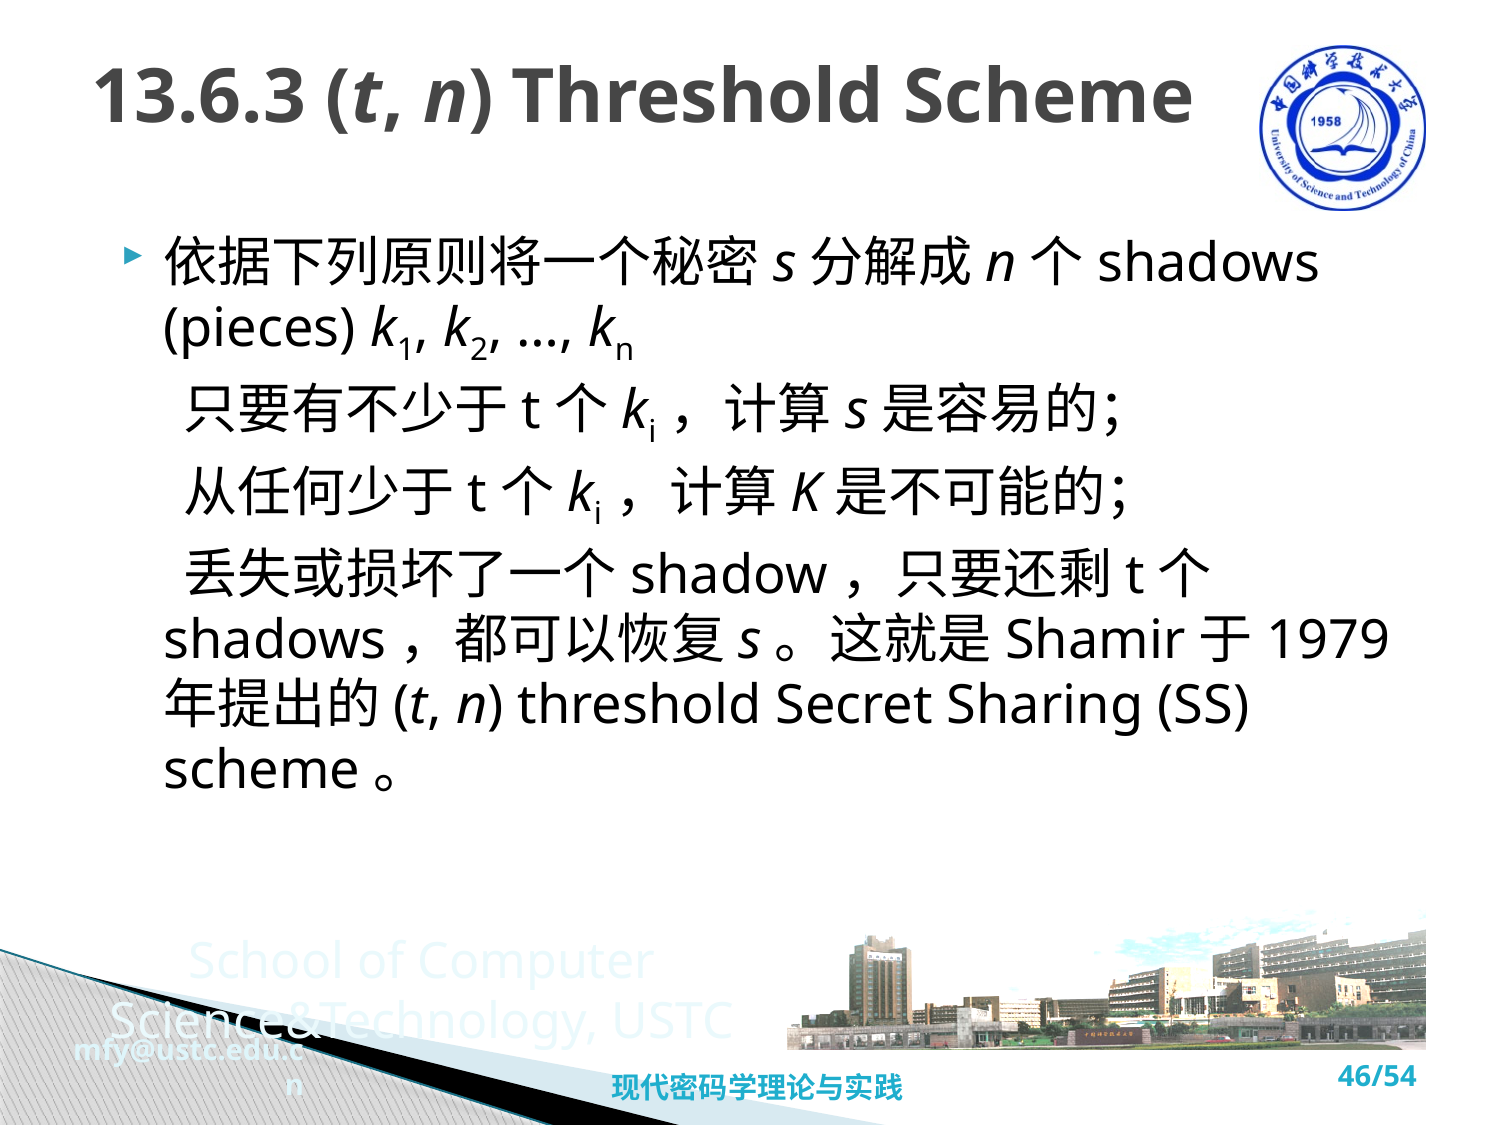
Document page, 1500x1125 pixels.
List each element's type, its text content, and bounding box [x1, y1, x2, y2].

title 13.6.3 (t, n) Threshold Scheme [76, 0, 1365, 185]
list 依据下列原则将一个秘密s分解成n个shadows (pieces) k1, k2, …, kn 只要有不少于t个ki，计算s是容易的； 从任何少于t个ki，计算K是不可能的； 丢失或损坏了一个shadow，只要还剩t个shadows，都可以恢复s。这就是Shamir于1979年提出的(t, n) threshold Secret Sharing (SS) scheme。 [88, 220, 1424, 991]
list 用于安全地分发A和B通信的新会话密钥 对于重放攻击是脆弱的，如果老会话密钥被破了的话 因此需要第三个消息来使得B相信是和A通信 有几种改进方法 增加时间戳(Denning 81) 使用一个额外的nonce (Neuman 93) [787, 861, 1426, 1050]
picture [1259, 45, 1426, 211]
